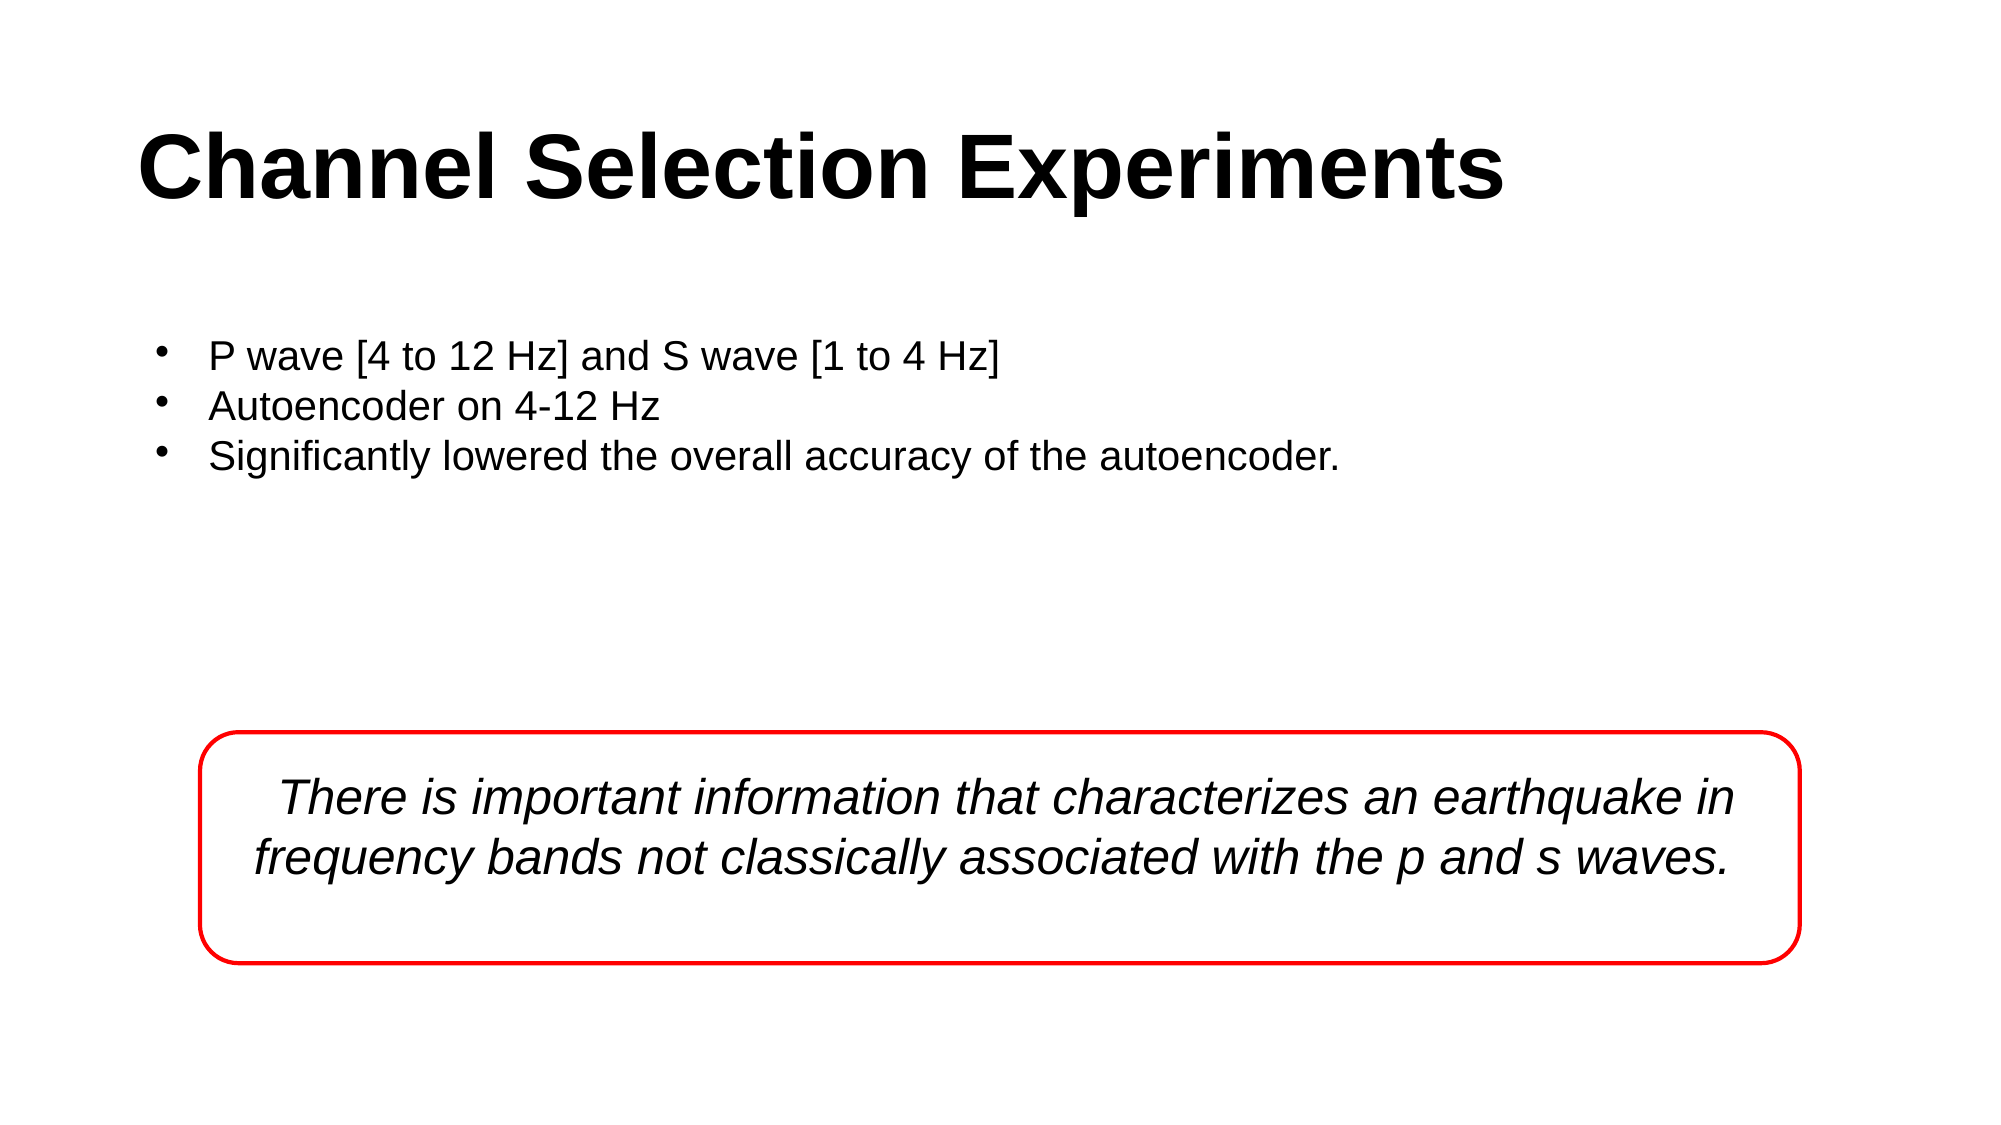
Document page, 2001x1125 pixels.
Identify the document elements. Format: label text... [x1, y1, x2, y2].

text_box P wave [4 to 12 Hz] and S wave [1 to 4 Hz] Autoencoder on 4-12 Hz Significantly lowered the overall accuracy of the autoencoder. [137, 328, 1938, 938]
text_box There is important information that characterizes an earthquake in frequency bands not classically associated with the p and s waves. [223, 756, 1776, 937]
text_box Channel Selection Experiments [137, 59, 1863, 278]
text_box [197, 730, 1802, 966]
